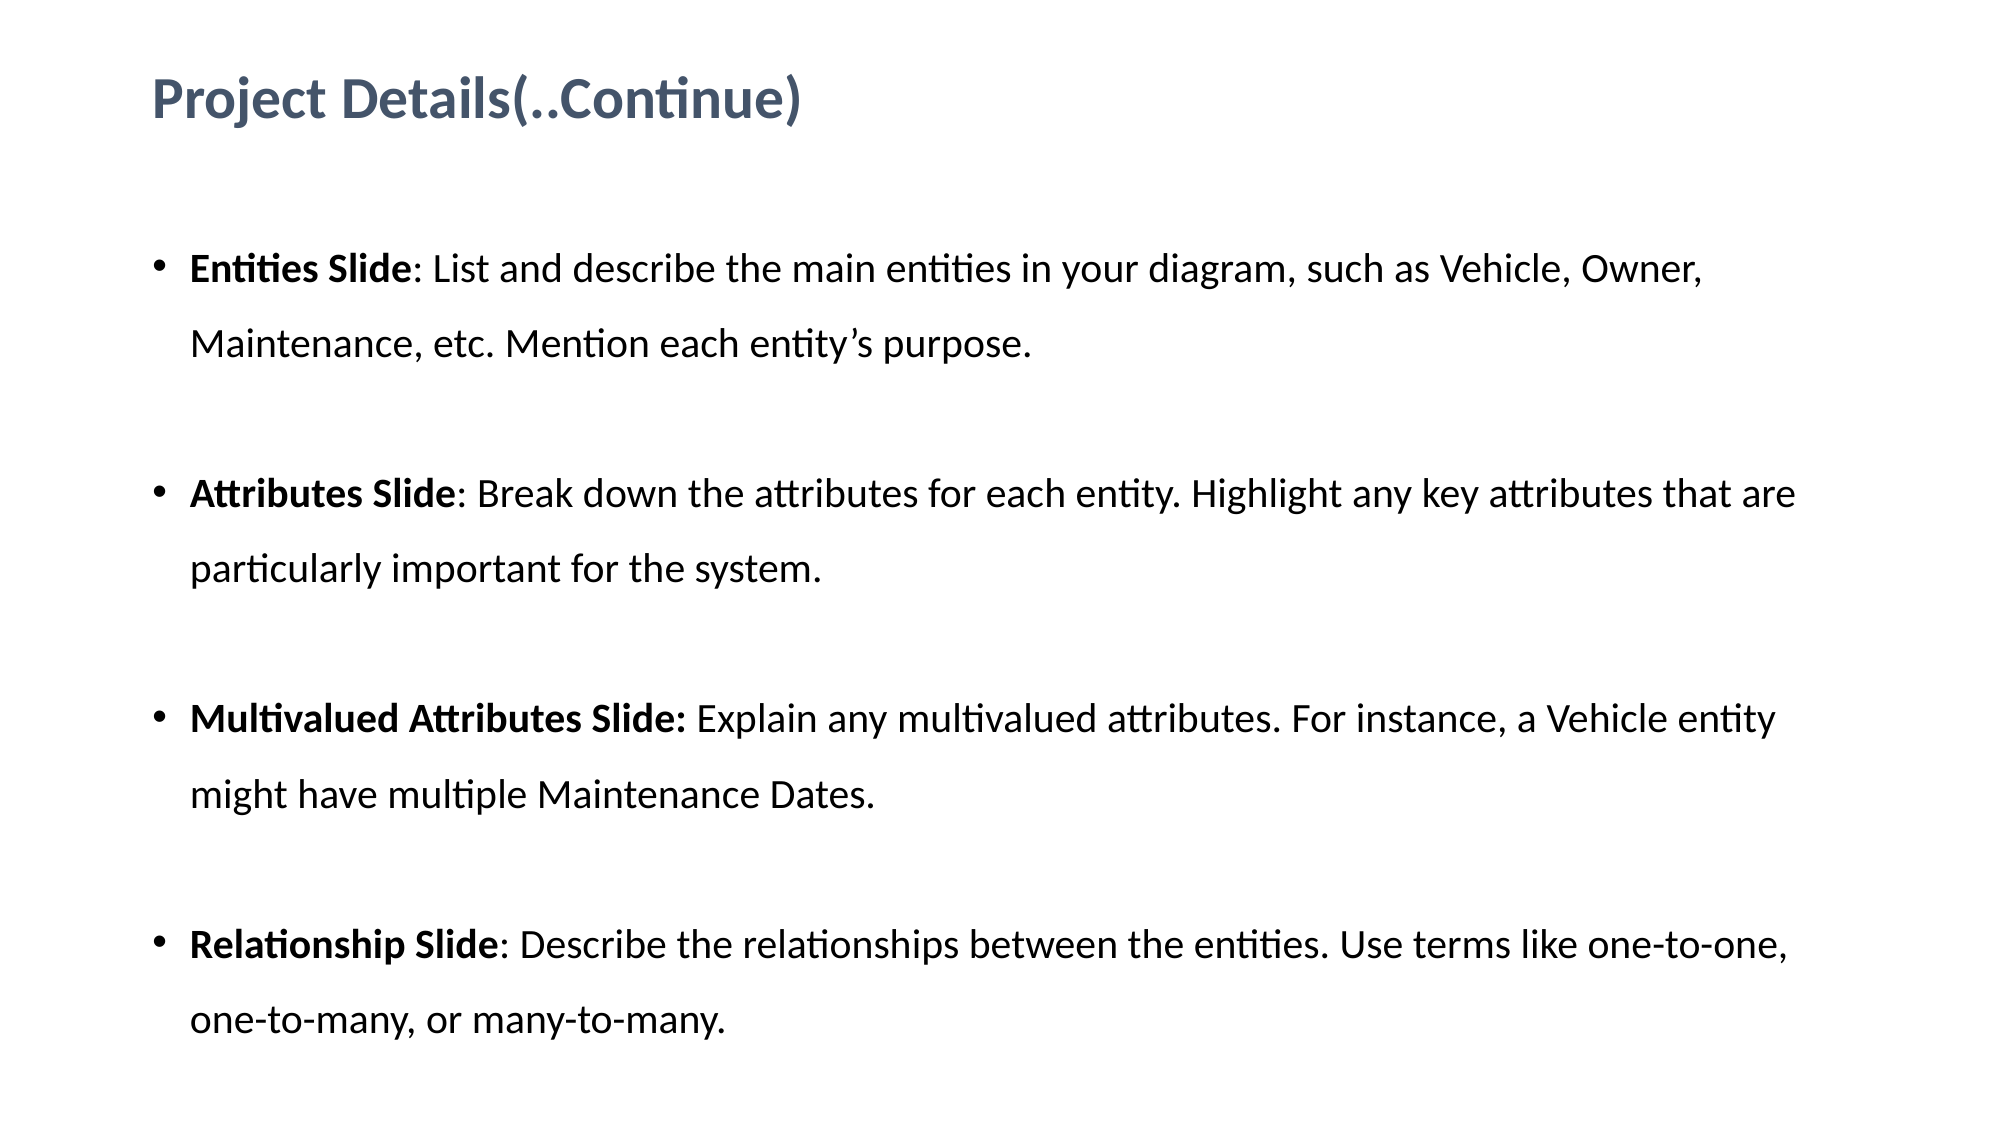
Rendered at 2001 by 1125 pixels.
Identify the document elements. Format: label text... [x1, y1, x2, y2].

title Project Details(..Continue) [137, 59, 1863, 140]
list Entities Slide: List and describe the main entities in your diagram, such as Vehicle, Owner, Maintenance, etc. Mention each entity’s purpose. Attributes Slide: Break down the attributes for each entity. Highlight any key attributes that are particularly important for the system. Multivalued Attributes Slide: Explain any multivalued attributes. For instance, a Vehicle entity might have multiple Maintenance Dates. Relationship Slide: Describe the relationships between the entities. Use terms like one-to-one, one-to-many, or many-to-many. [137, 207, 1863, 1066]
